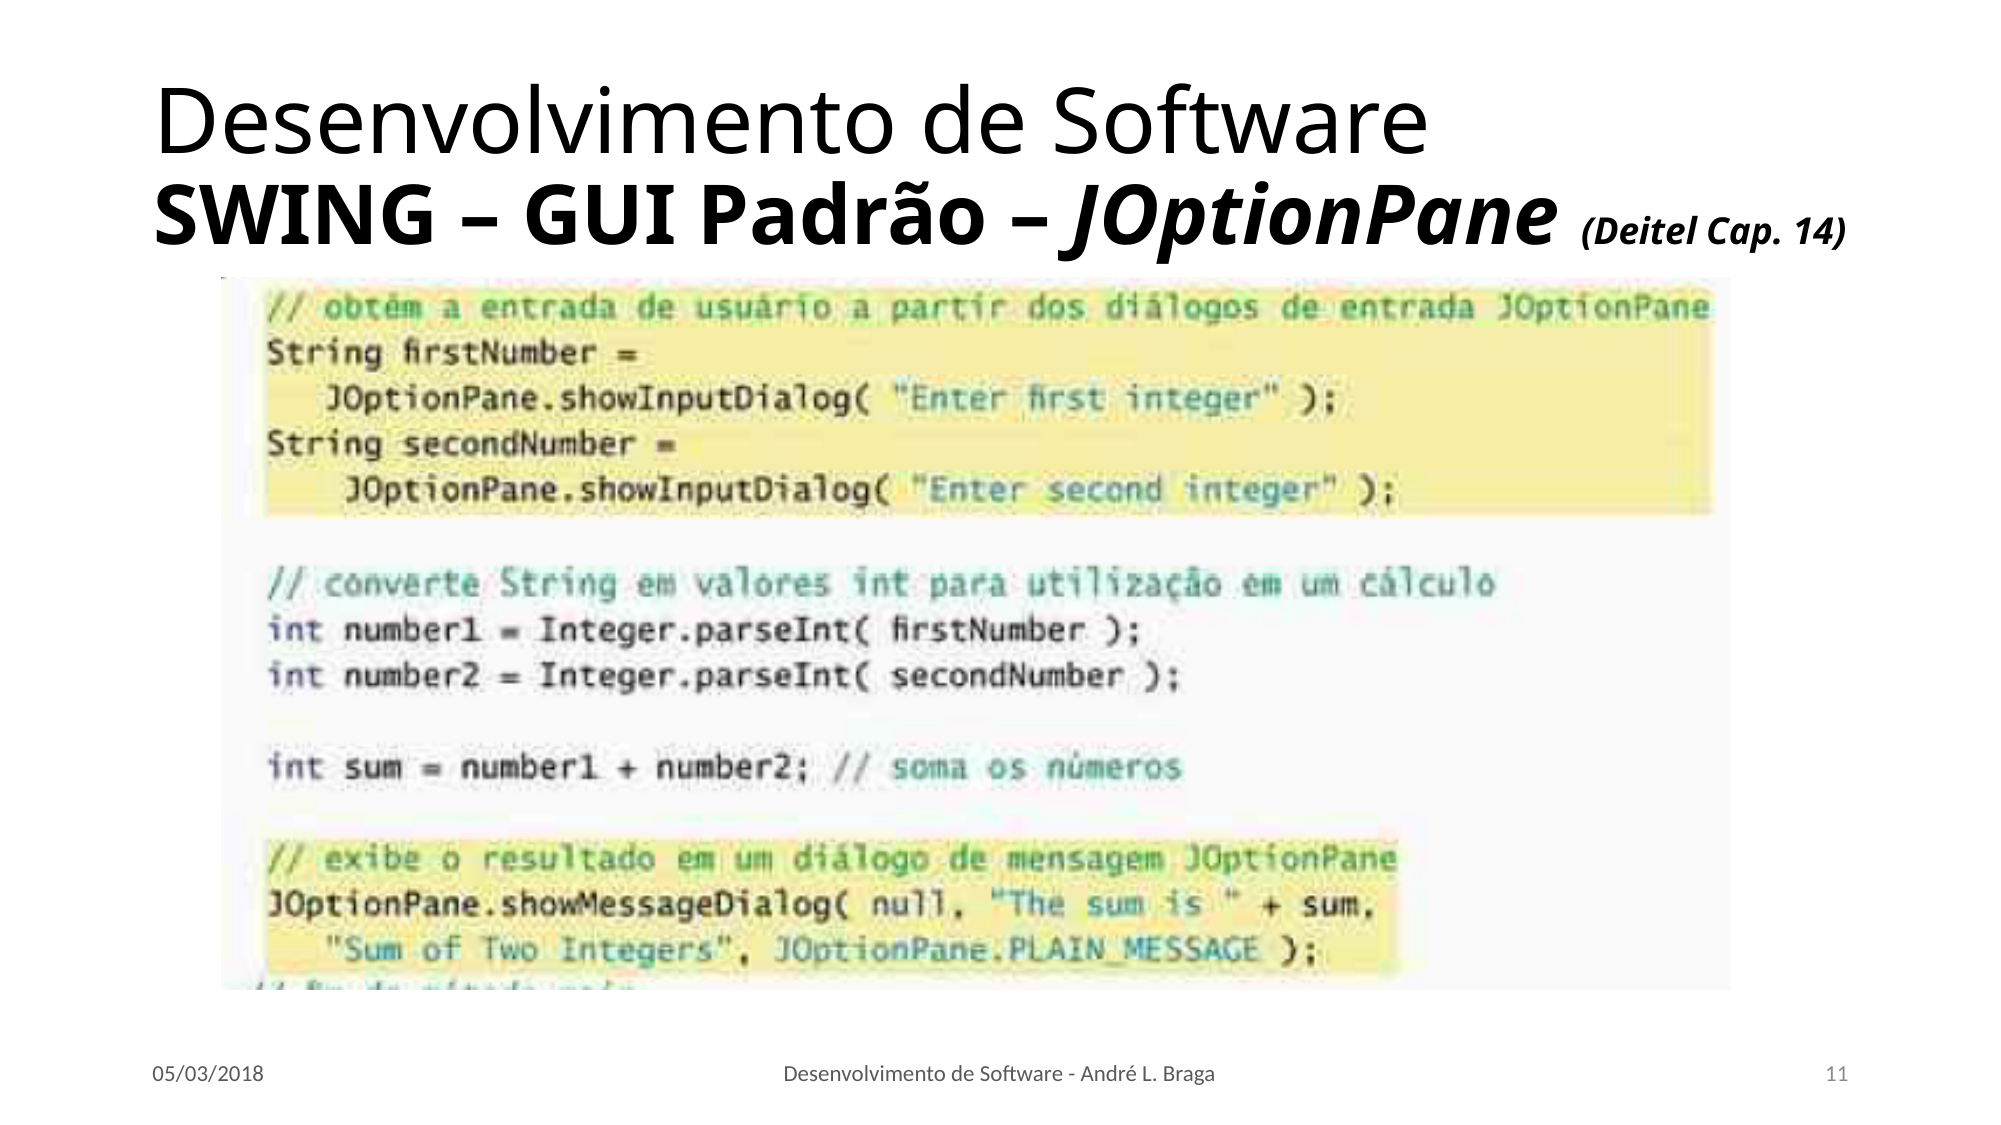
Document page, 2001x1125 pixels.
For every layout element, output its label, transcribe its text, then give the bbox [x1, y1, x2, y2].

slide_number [137, 1042, 588, 1103]
title Desenvolvimento de Software SWING – GUI Padrão – JOptionPane (Deitel Cap. 14) [138, 60, 1864, 278]
slide_number 11 [1413, 1042, 1864, 1103]
footer Desenvolvimento de Software - André L. Braga [662, 1042, 1338, 1103]
picture [221, 277, 1731, 990]
